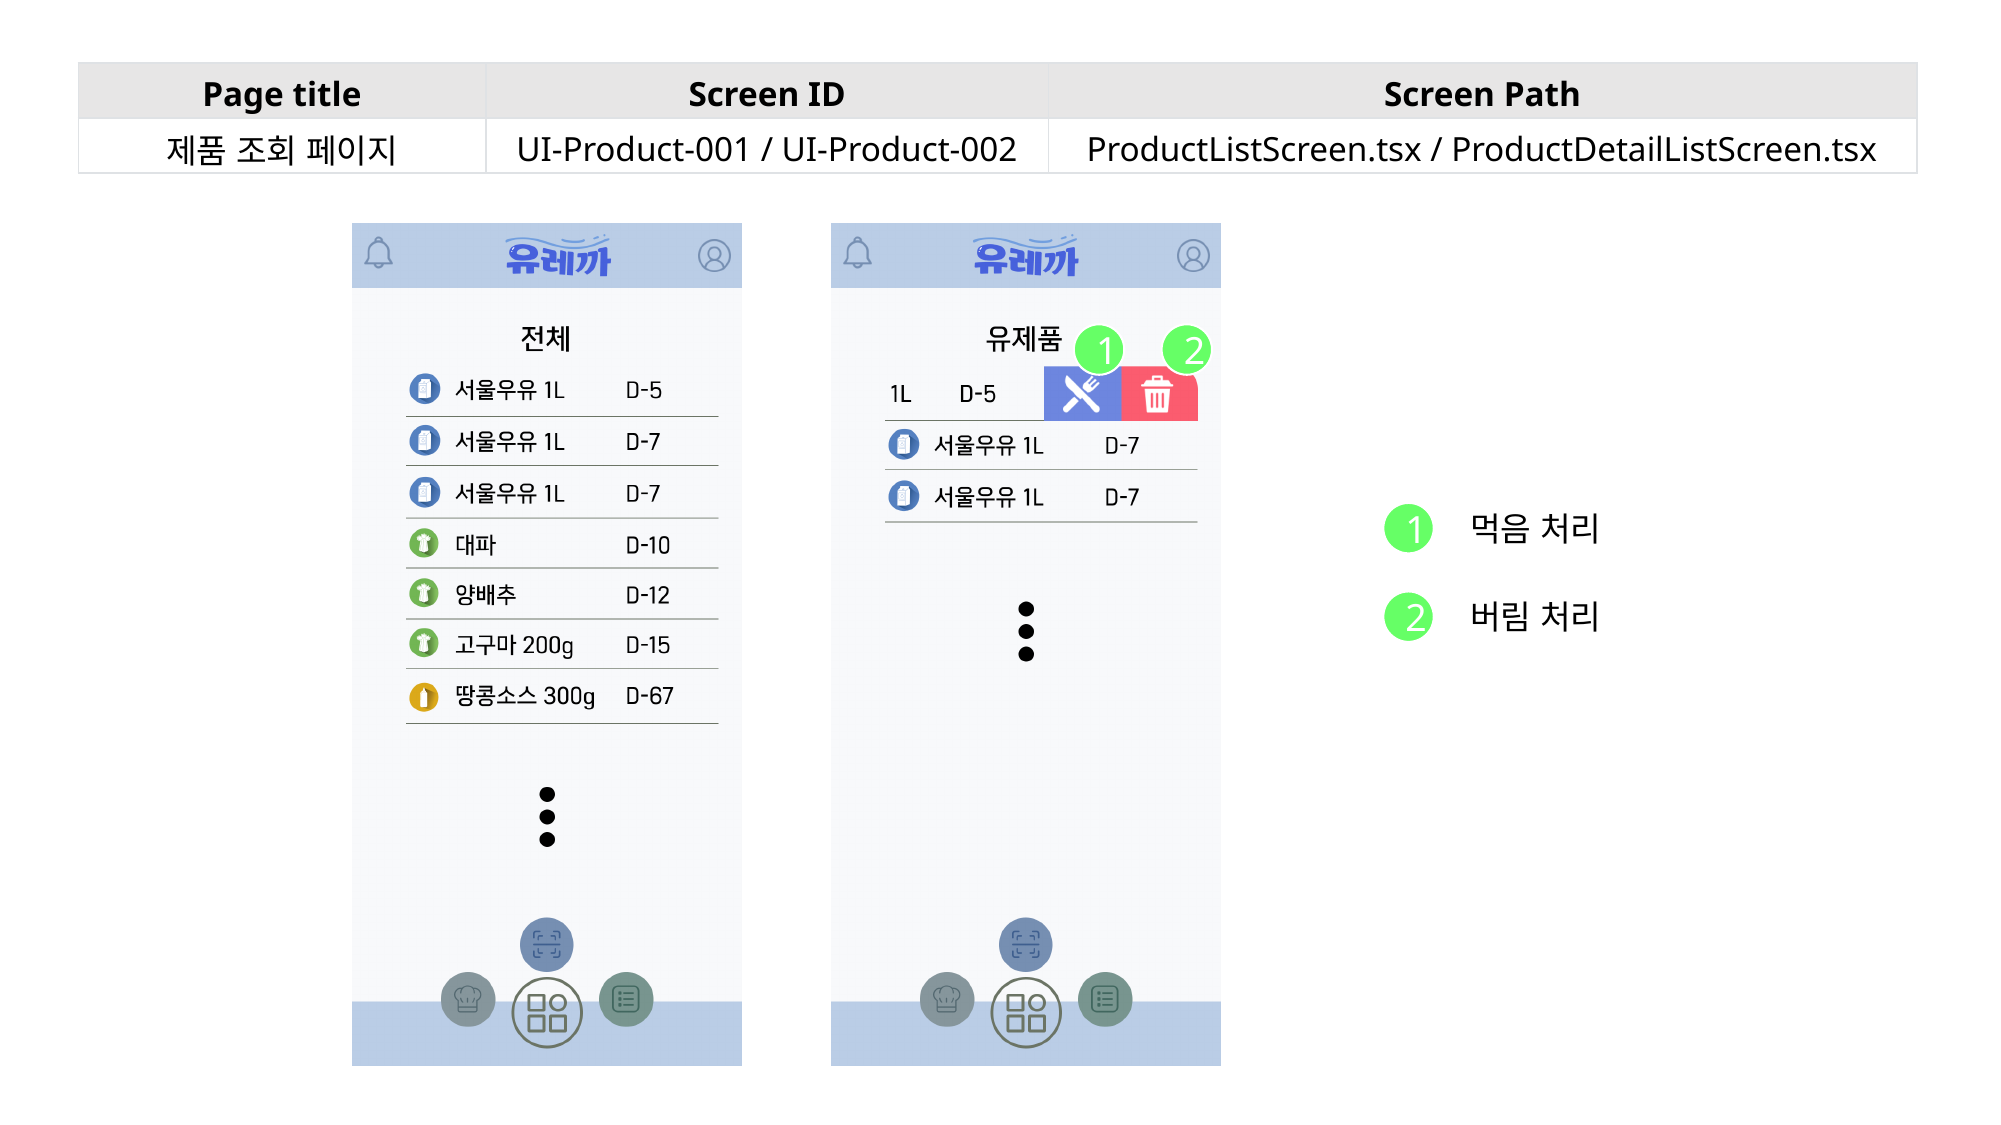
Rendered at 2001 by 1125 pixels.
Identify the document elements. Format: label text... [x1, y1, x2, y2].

table_header Screen Path [1049, 64, 1916, 117]
text_box 1 [1382, 501, 1435, 555]
table_cell UI-Product-001 / UI-Product-002 [487, 119, 1048, 172]
text_box 2 [1382, 590, 1435, 643]
table_cell ProductListScreen.tsx / ProductDetailListScreen.tsx [1049, 119, 1916, 172]
text_box 먹음 처리 [1455, 500, 1617, 555]
picture [831, 223, 1221, 1066]
table_cell 제품 조회 페이지 [79, 119, 485, 172]
table_header Page title [79, 64, 485, 117]
text_box 버림 처리 [1455, 588, 1617, 644]
picture [352, 223, 742, 1066]
table_header Screen ID [487, 64, 1048, 117]
